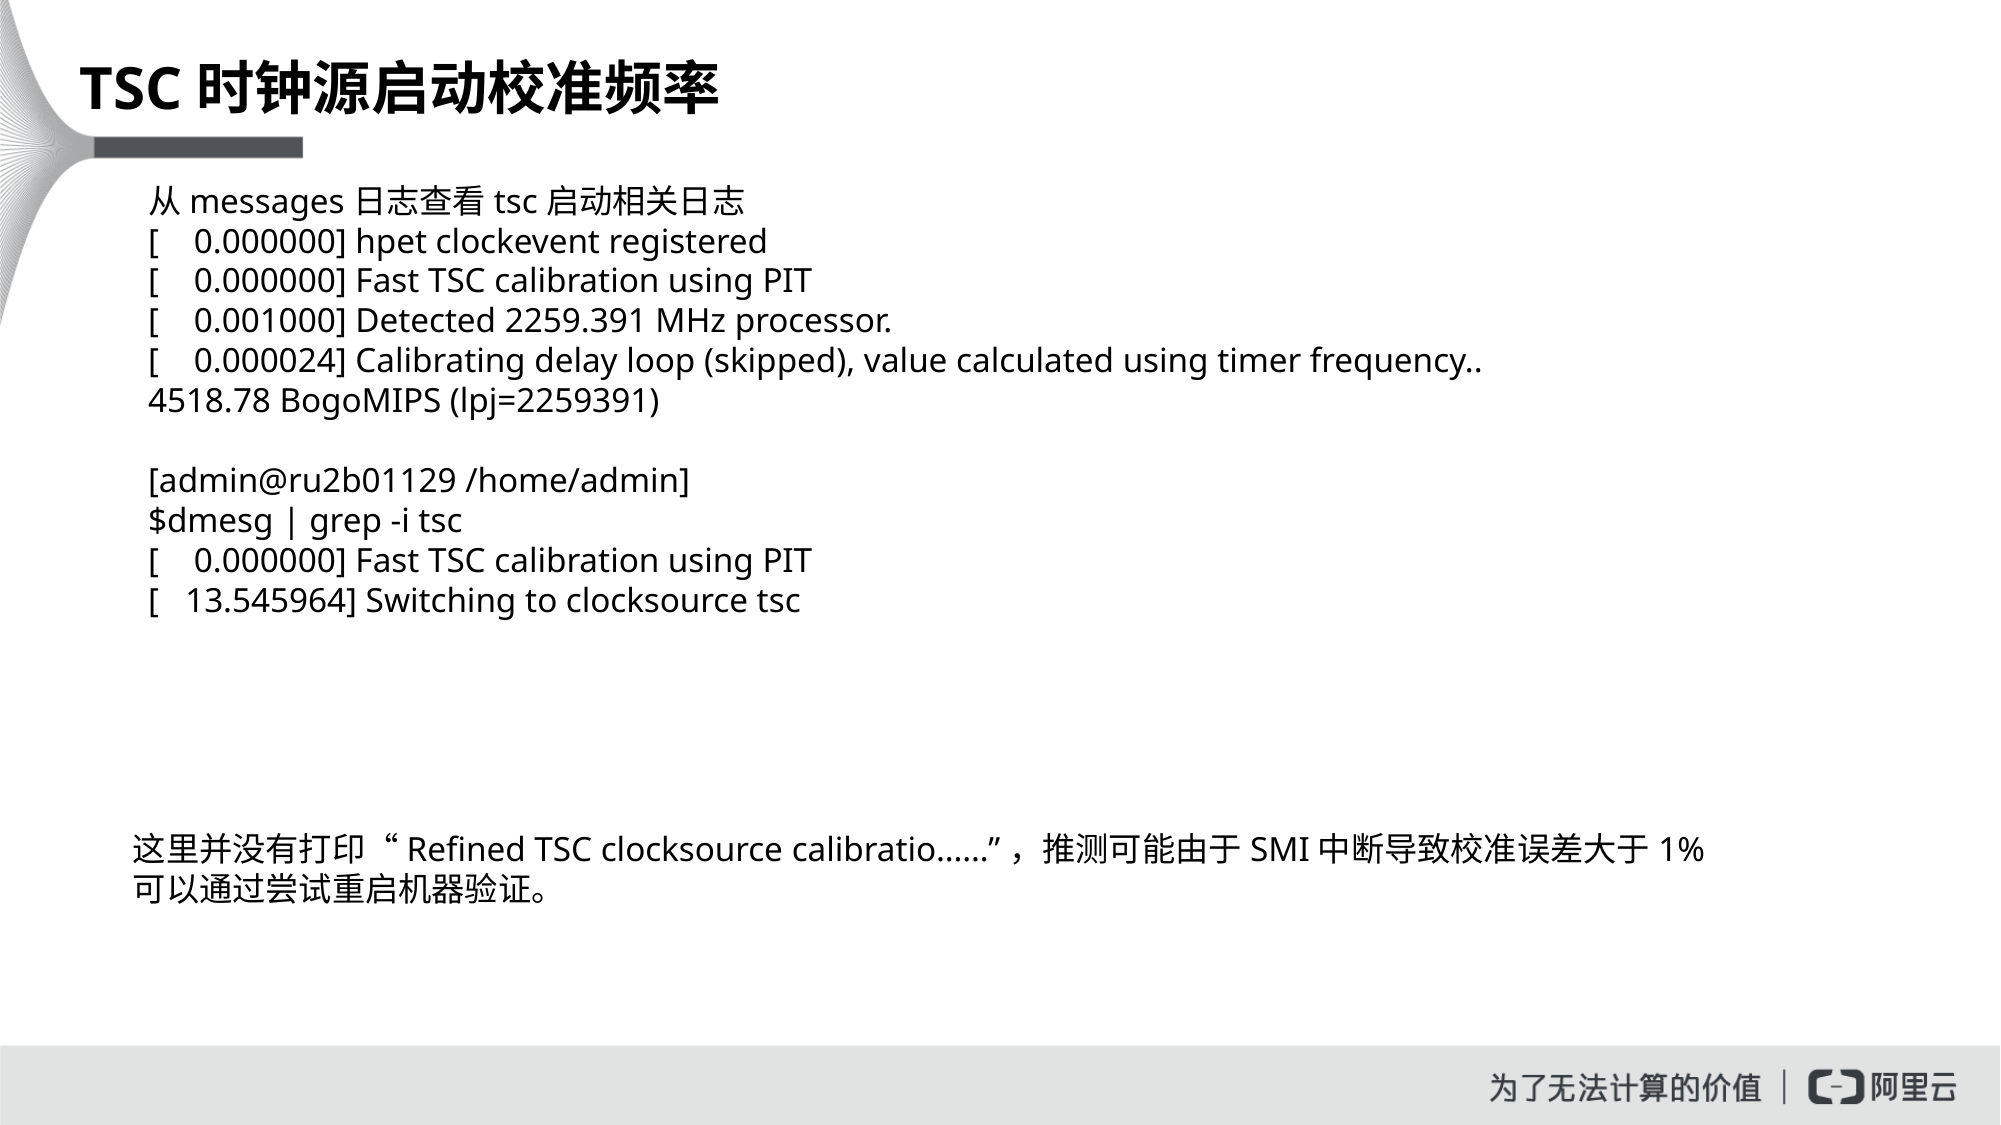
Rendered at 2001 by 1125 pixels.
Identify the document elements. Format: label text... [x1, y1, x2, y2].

text_box 从messages日志查看tsc启动相关日志 [ 0.000000] hpet clockevent registered [ 0.000000] Fast TSC calibration using PIT [ 0.001000] Detected 2259.391 MHz processor. [ 0.000024] Calibrating delay loop (skipped), value calculated using timer frequency.. 4518.78 BogoMIPS (lpj=2259391) [admin@ru2b01129 /home/admin] $dmesg | grep -i tsc [ 0.000000] Fast TSC calibration using PIT [ 13.545964] Switching to clocksource tsc [133, 172, 1510, 667]
picture [0, 0, 2001, 1125]
text_box TSC时钟源启动校准频率 [65, 44, 736, 174]
text_box 这里并没有打印“Refined TSC clocksource calibratio……”，推测可能由于SMI中断导致校准误差大于1% 可以通过尝试重启机器验证。 [117, 821, 1721, 916]
